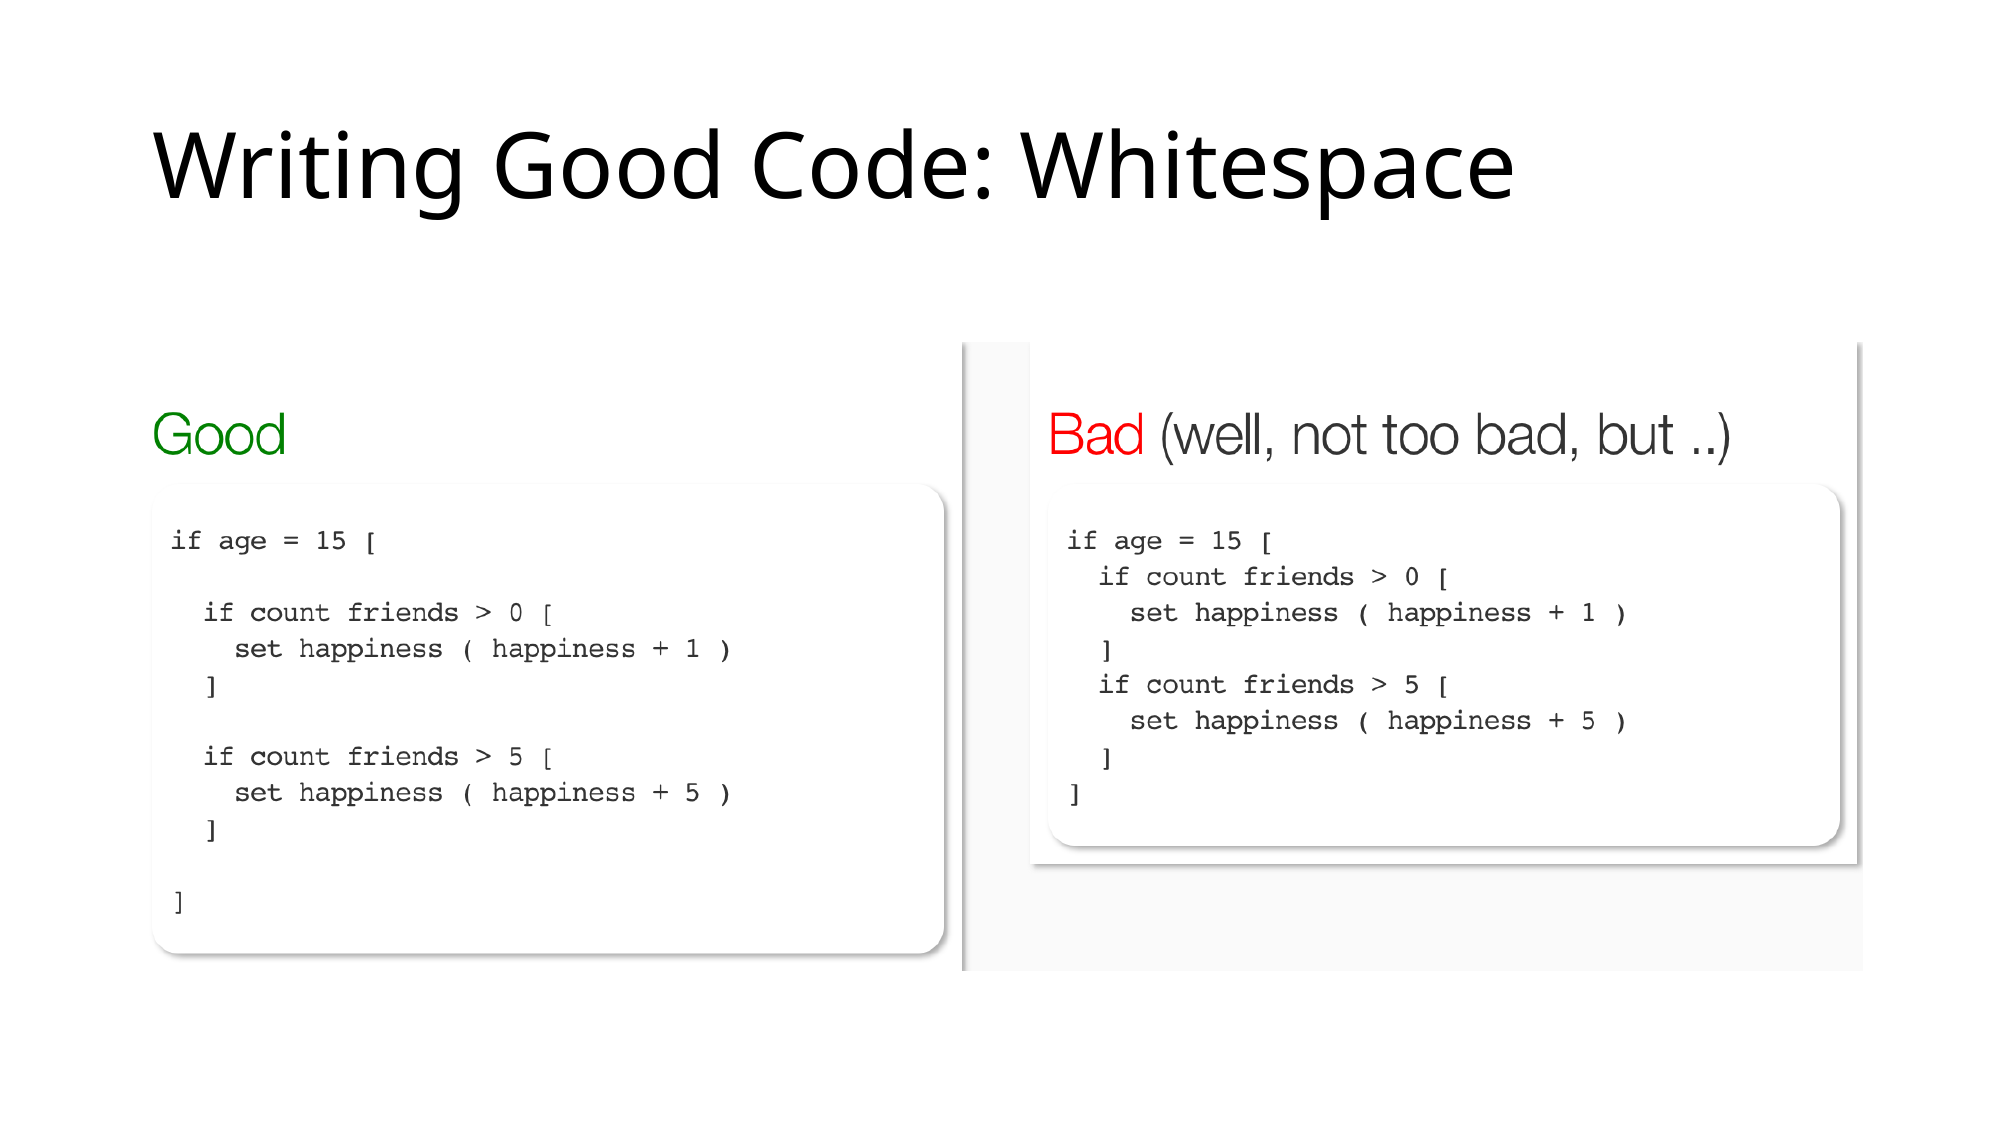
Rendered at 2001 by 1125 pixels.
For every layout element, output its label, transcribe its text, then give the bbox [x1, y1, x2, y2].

title Writing Good Code: Whitespace [137, 59, 1863, 278]
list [137, 342, 1863, 971]
